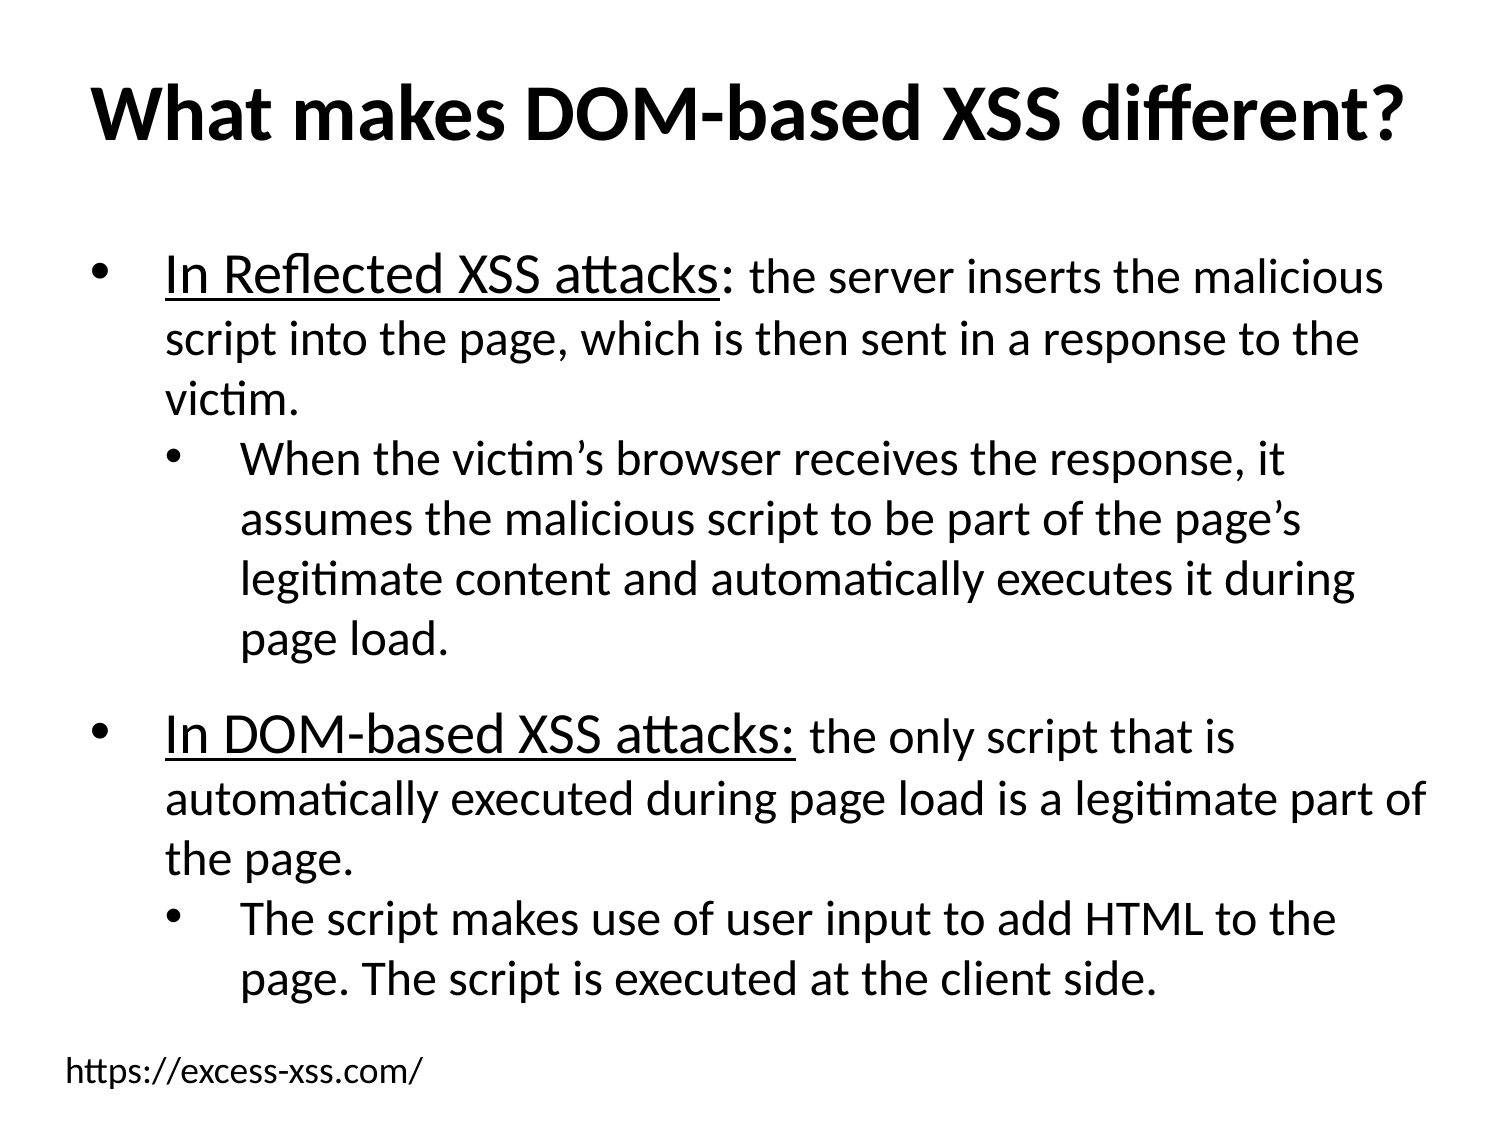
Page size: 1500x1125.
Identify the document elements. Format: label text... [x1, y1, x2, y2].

text_box What makes DOM-based XSS different? [74, 14, 1425, 202]
text_box https://excess-xss.com/ [50, 1038, 439, 1099]
text_box In Reflected XSS attacks: the server inserts the malicious script into the page, which is then sent in a response to the victim. When the victim’s browser receives the response, it assumes the malicious script to be part of the page’s legitimate content and automatically executes it during page load. In DOM-based XSS attacks: the only script that is automatically executed during page load is a legitimate part of the page. The script makes use of user input to add HTML to the page. The script is executed at the client side. [75, 228, 1450, 1083]
